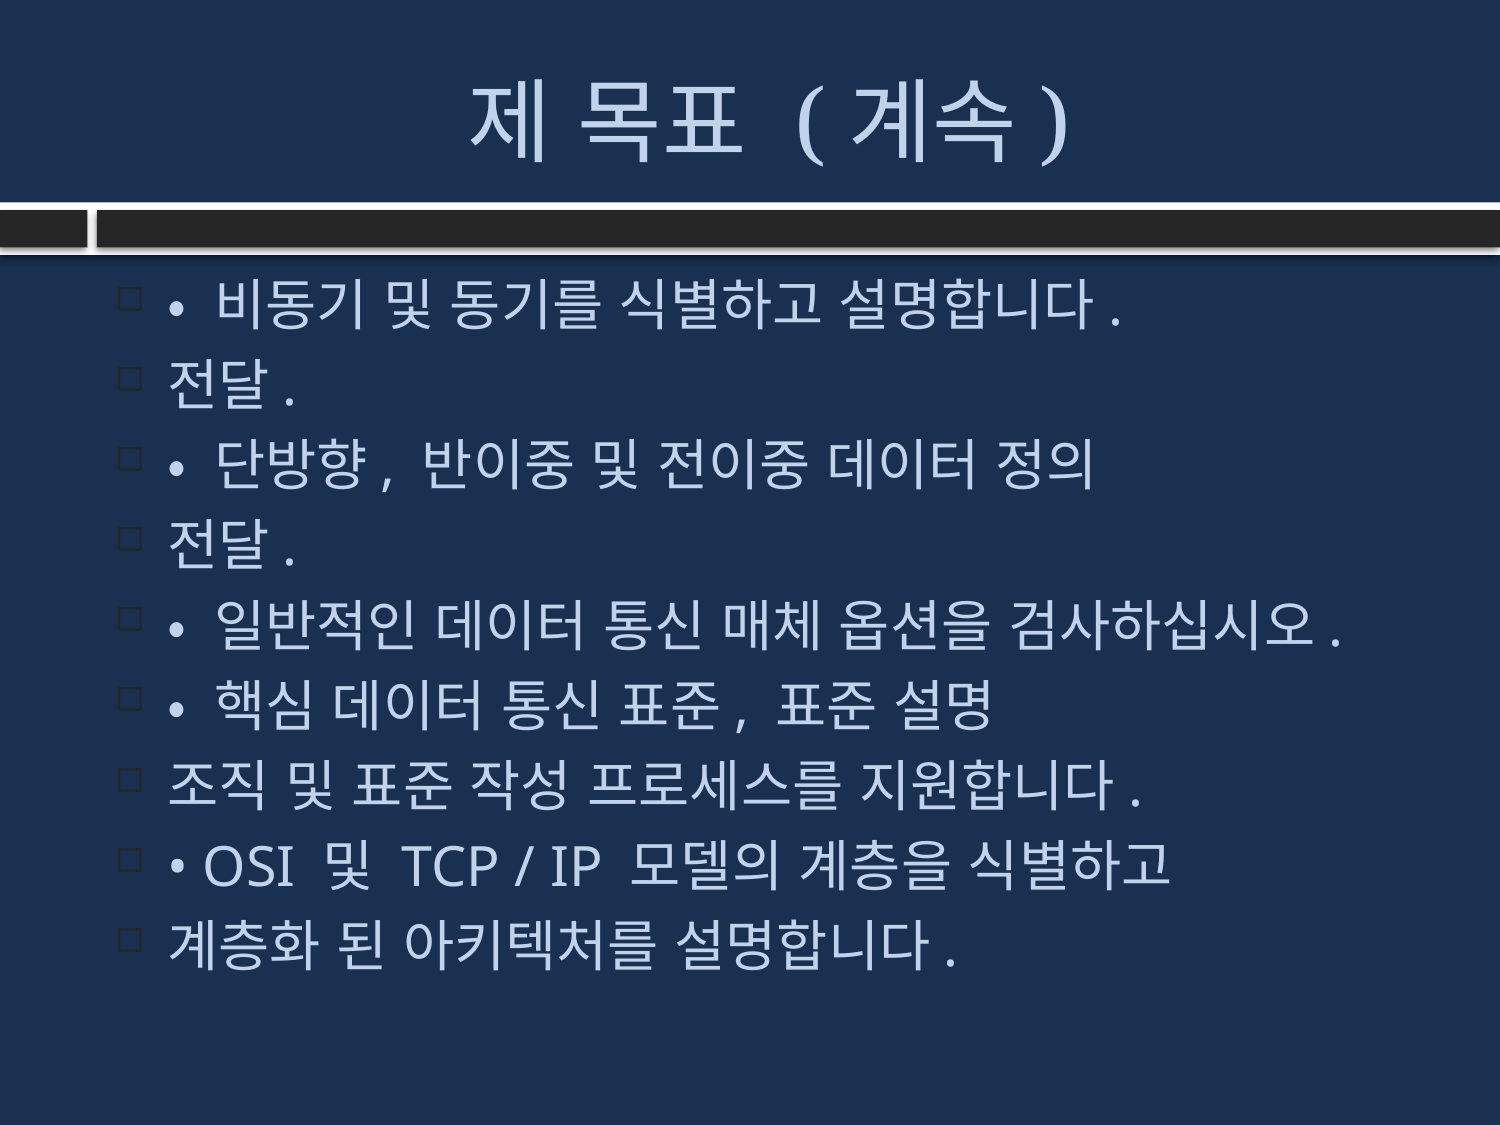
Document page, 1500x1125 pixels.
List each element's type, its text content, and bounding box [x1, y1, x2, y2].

list • 비동기 및 동기를 식별하고 설명합니다. 전달. • 단방향, 반이중 및 전이중 데이터 정의 전달. • 일반적인 데이터 통신 매체 옵션을 검사하십시오. • 핵심 데이터 통신 표준, 표준 설명 조직 및 표준 작성 프로세스를 지원합니다. • OSI 및 TCP / IP 모델의 계층을 식별하고 계층화 된 아키텍처를 설명합니다. [100, 262, 1438, 1000]
title 제 목표 (계속) [100, 37, 1438, 200]
